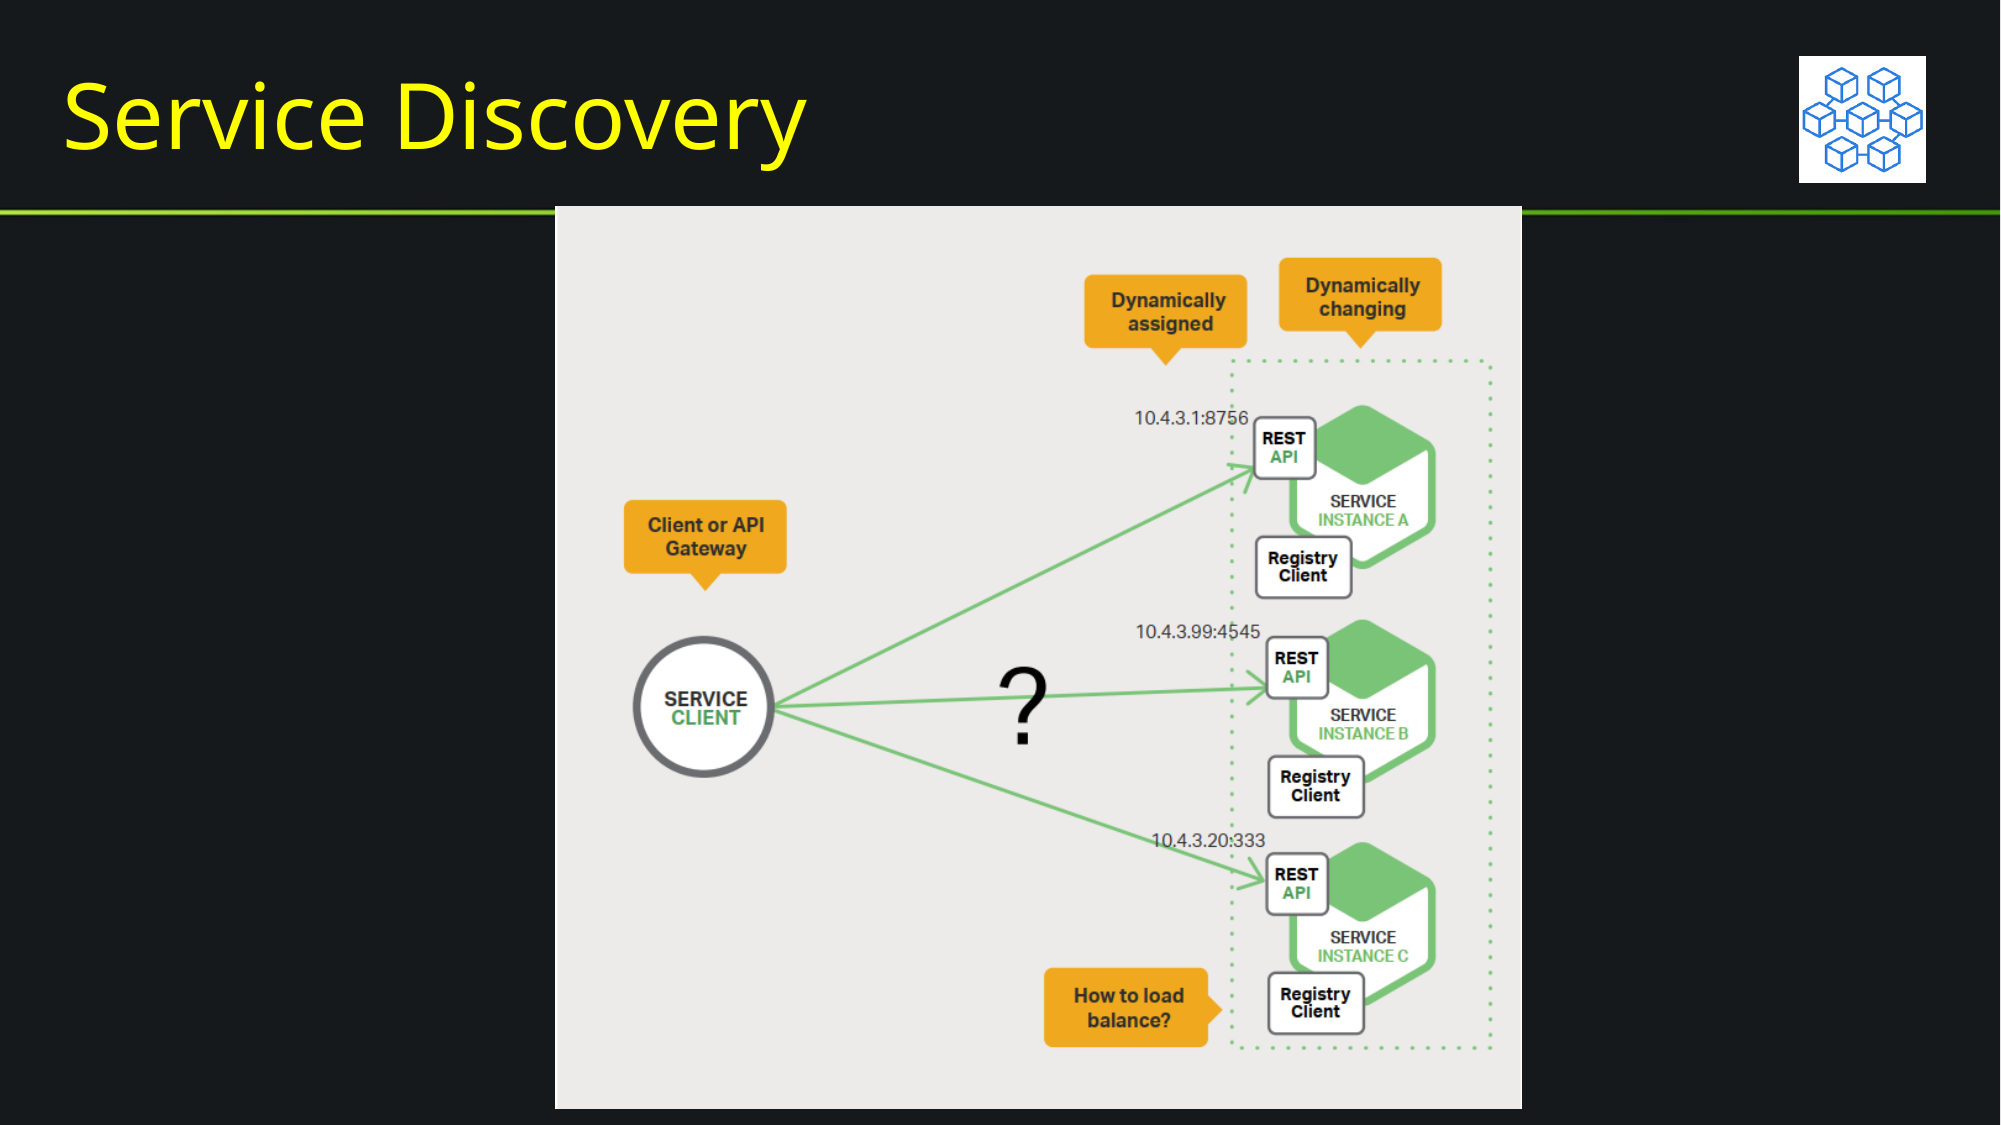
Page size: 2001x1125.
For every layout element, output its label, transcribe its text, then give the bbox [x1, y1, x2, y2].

title Service Discovery [47, 32, 1773, 207]
picture [0, 0, 2001, 1125]
